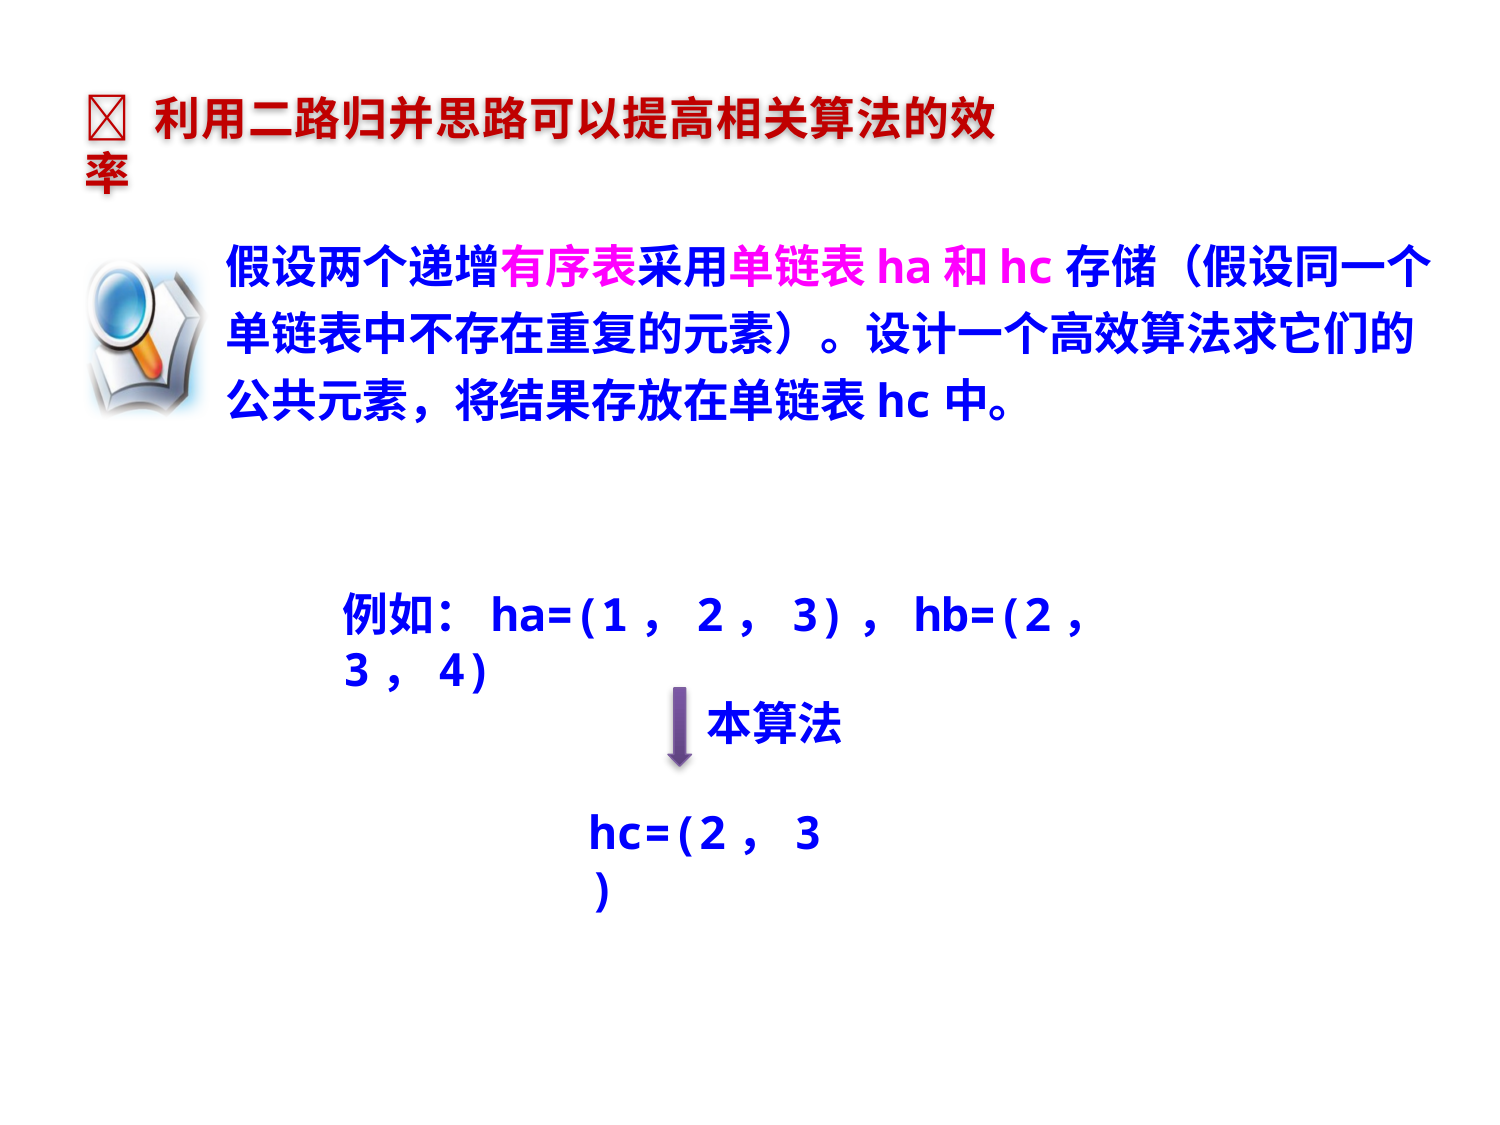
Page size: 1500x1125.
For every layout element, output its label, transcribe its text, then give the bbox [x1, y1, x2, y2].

text_box  利用二路归并思路可以提高相关算法的效率 [70, 77, 1055, 212]
text_box 假设两个递增有序表采用单链表ha和hc存储（假设同一个单链表中不存在重复的元素）。设计一个高效算法求它们的公共元素，将结果存放在单链表hc中。 [210, 218, 1454, 434]
picture [81, 256, 212, 423]
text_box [327, 577, 1137, 874]
